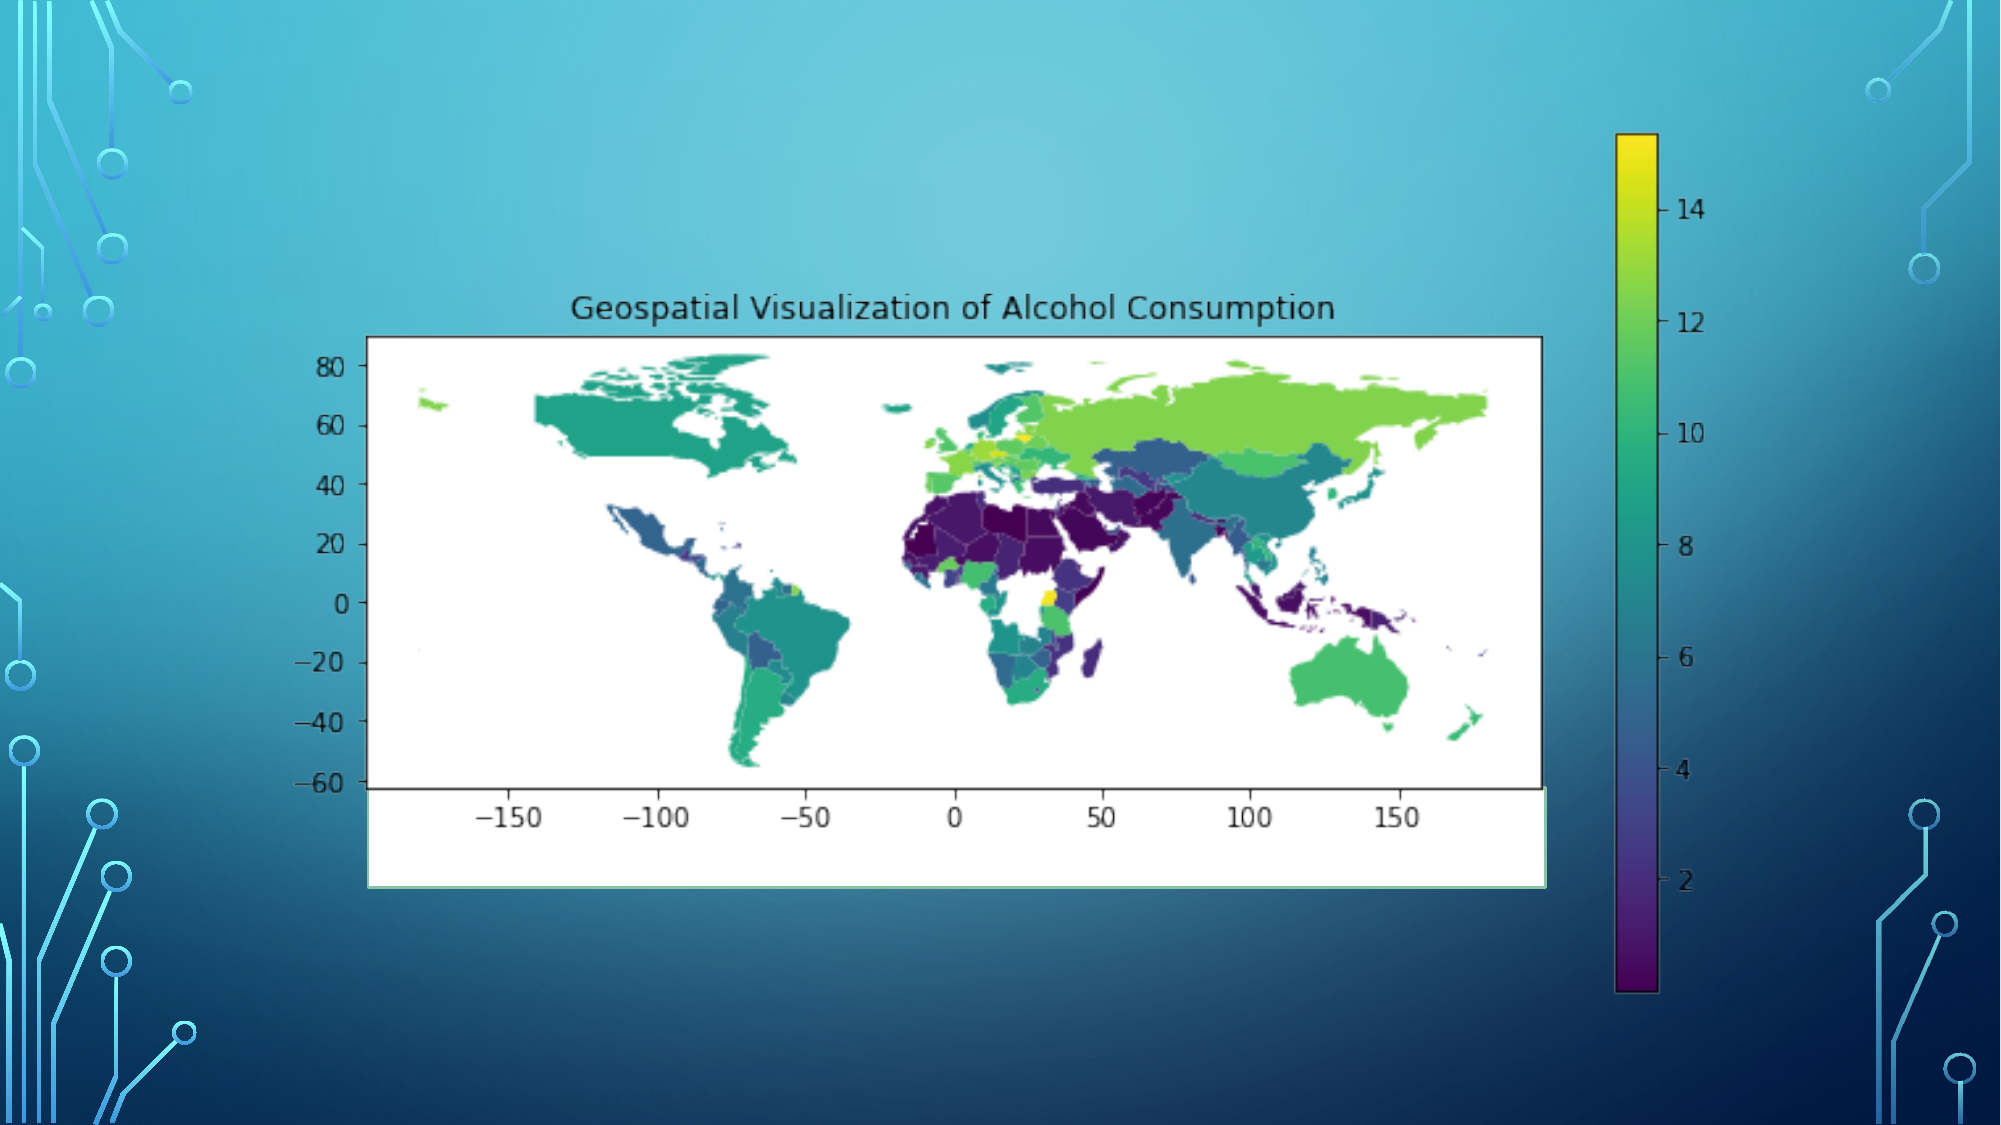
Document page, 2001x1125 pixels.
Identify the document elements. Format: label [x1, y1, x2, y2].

picture [274, 115, 1726, 1010]
